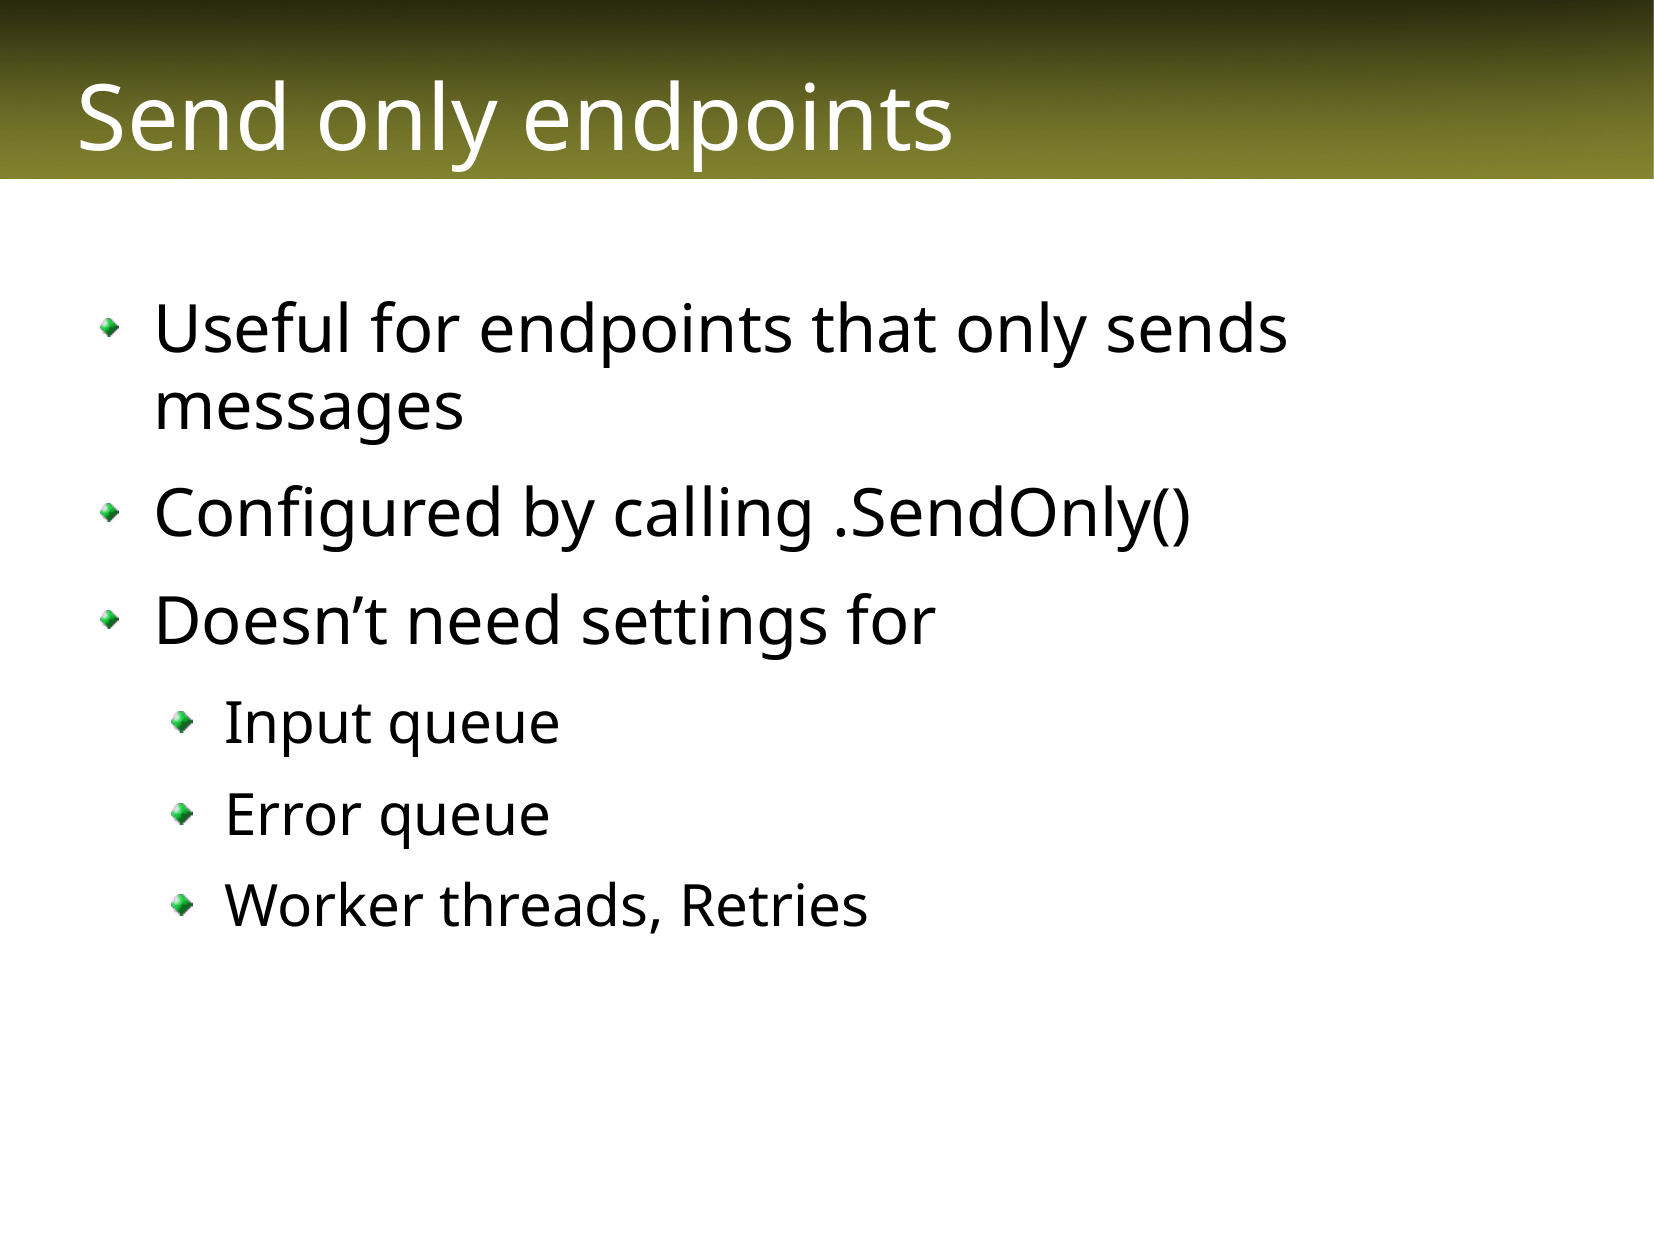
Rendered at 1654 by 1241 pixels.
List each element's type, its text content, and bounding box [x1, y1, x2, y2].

title Send only endpoints [76, 58, 1654, 178]
list Useful for endpoints that only sends messages Configured by calling .SendOnly() Doesn’t need settings for Input queue Error queue Worker threads, Retries [82, 289, 1571, 1109]
picture [100, 318, 119, 337]
picture [0, 0, 1654, 179]
picture [171, 711, 193, 733]
picture [171, 894, 193, 916]
picture [171, 803, 193, 825]
picture [100, 610, 119, 629]
picture [100, 503, 119, 522]
